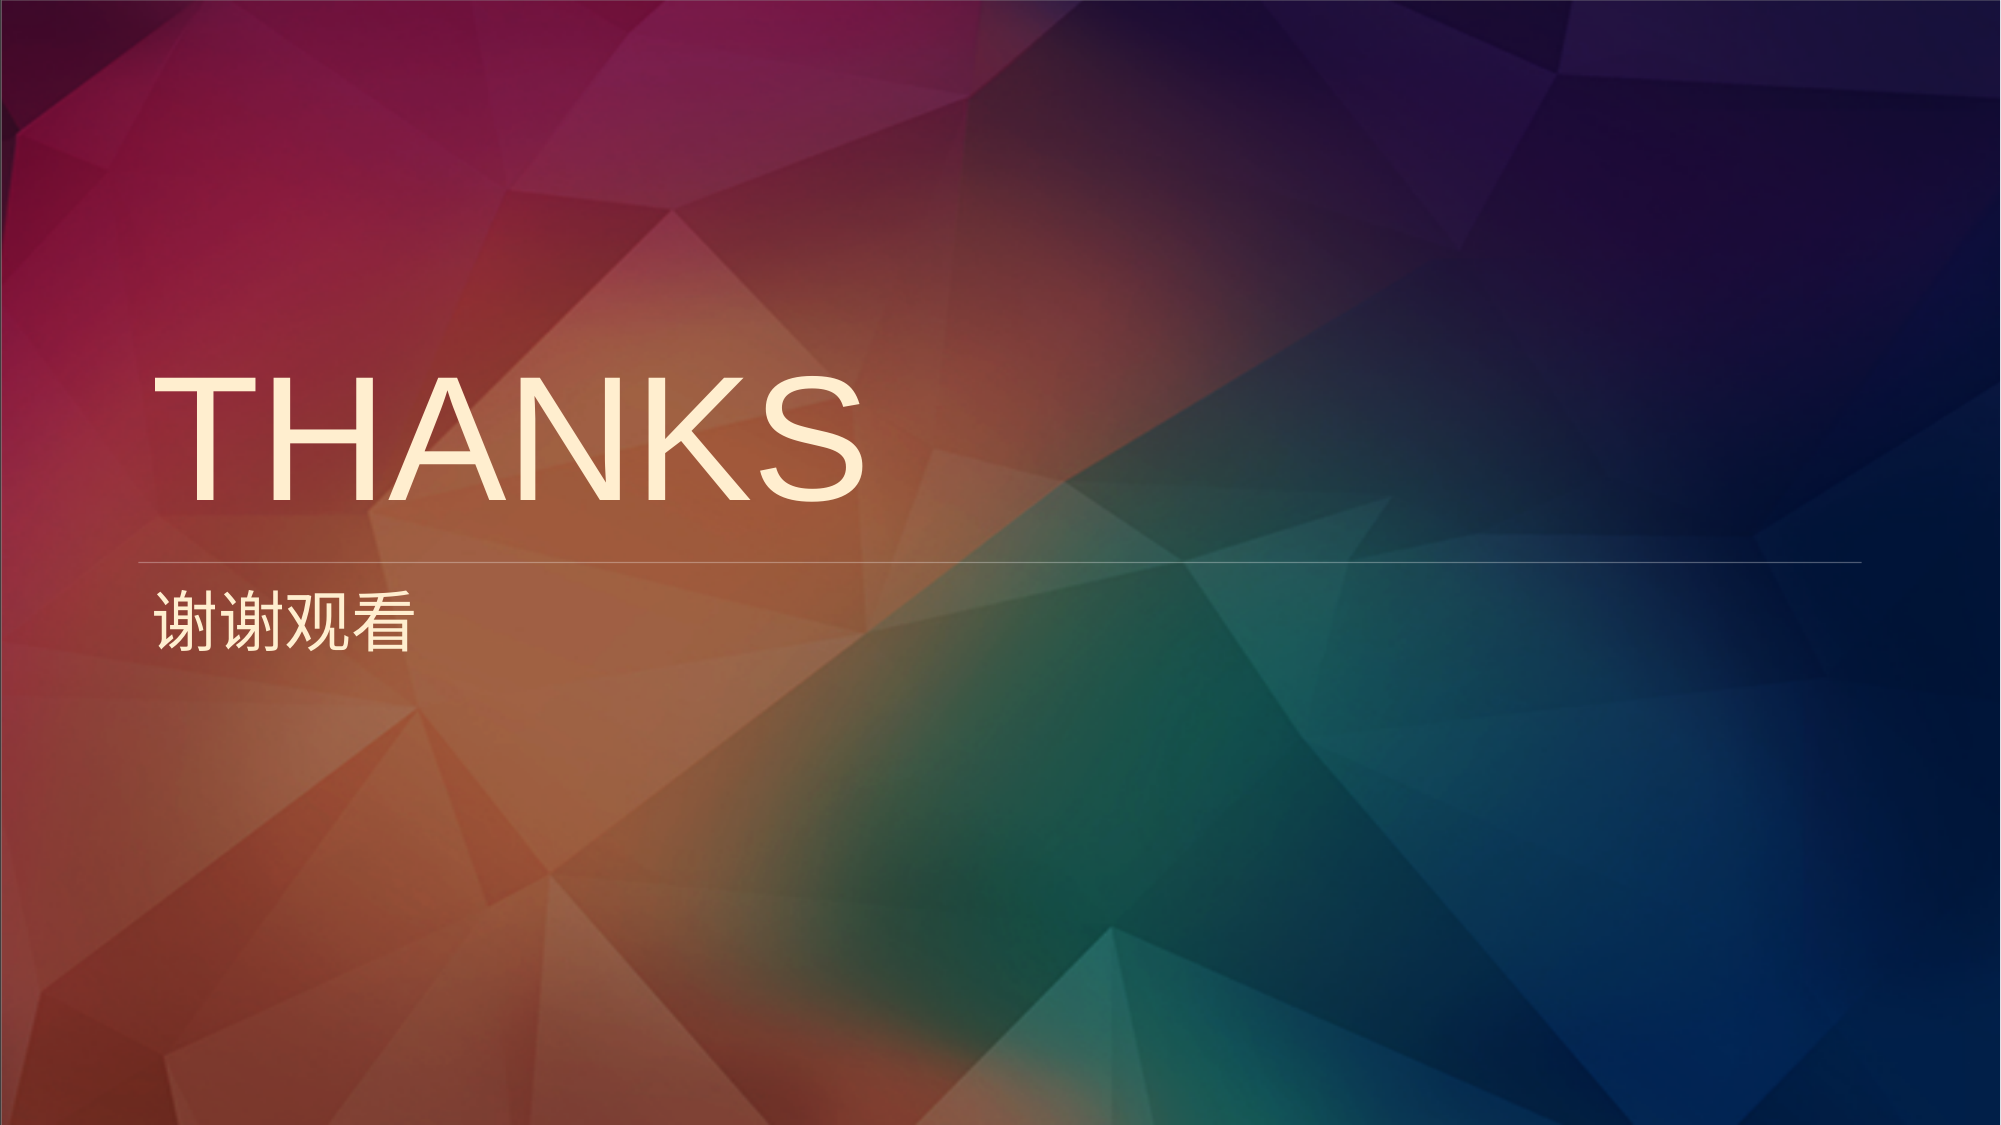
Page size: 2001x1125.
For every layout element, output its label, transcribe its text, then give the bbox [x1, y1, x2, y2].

picture [3, 1, 2001, 1125]
list 谢谢观看 [136, 573, 1862, 675]
title THANKS [136, 337, 1862, 547]
